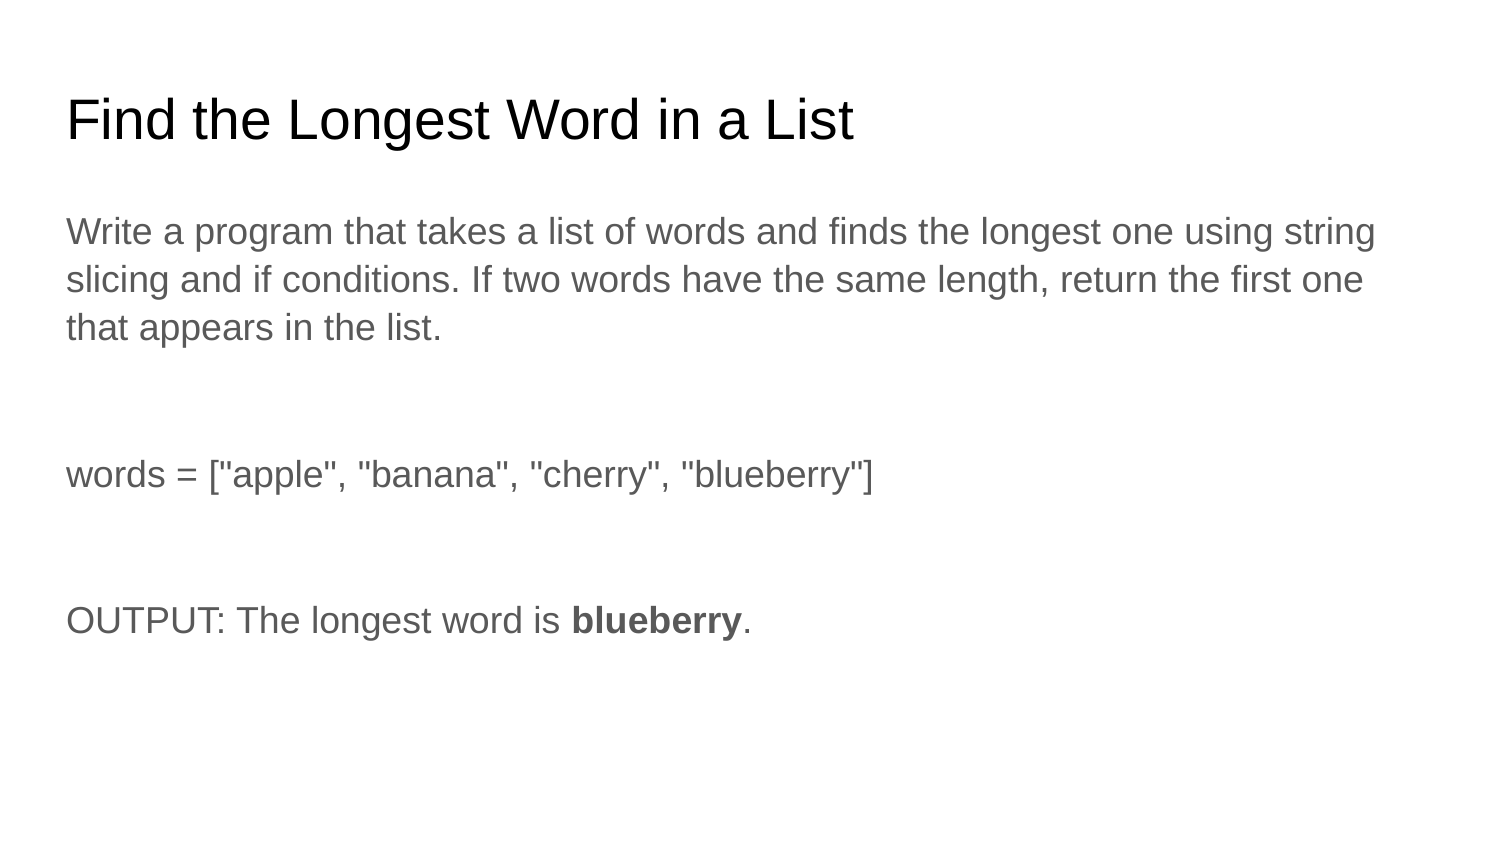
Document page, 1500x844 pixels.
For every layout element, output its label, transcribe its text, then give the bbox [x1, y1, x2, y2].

list Write a program that takes a list of words and finds the longest one using string slicing and if conditions. If two words have the same length, return the first one that appears in the list. words = ["apple", "banana", "cherry", "blueberry"] OUTPUT: The longest word is blueberry. [51, 189, 1449, 750]
title Find the Longest Word in a List [51, 72, 1449, 167]
